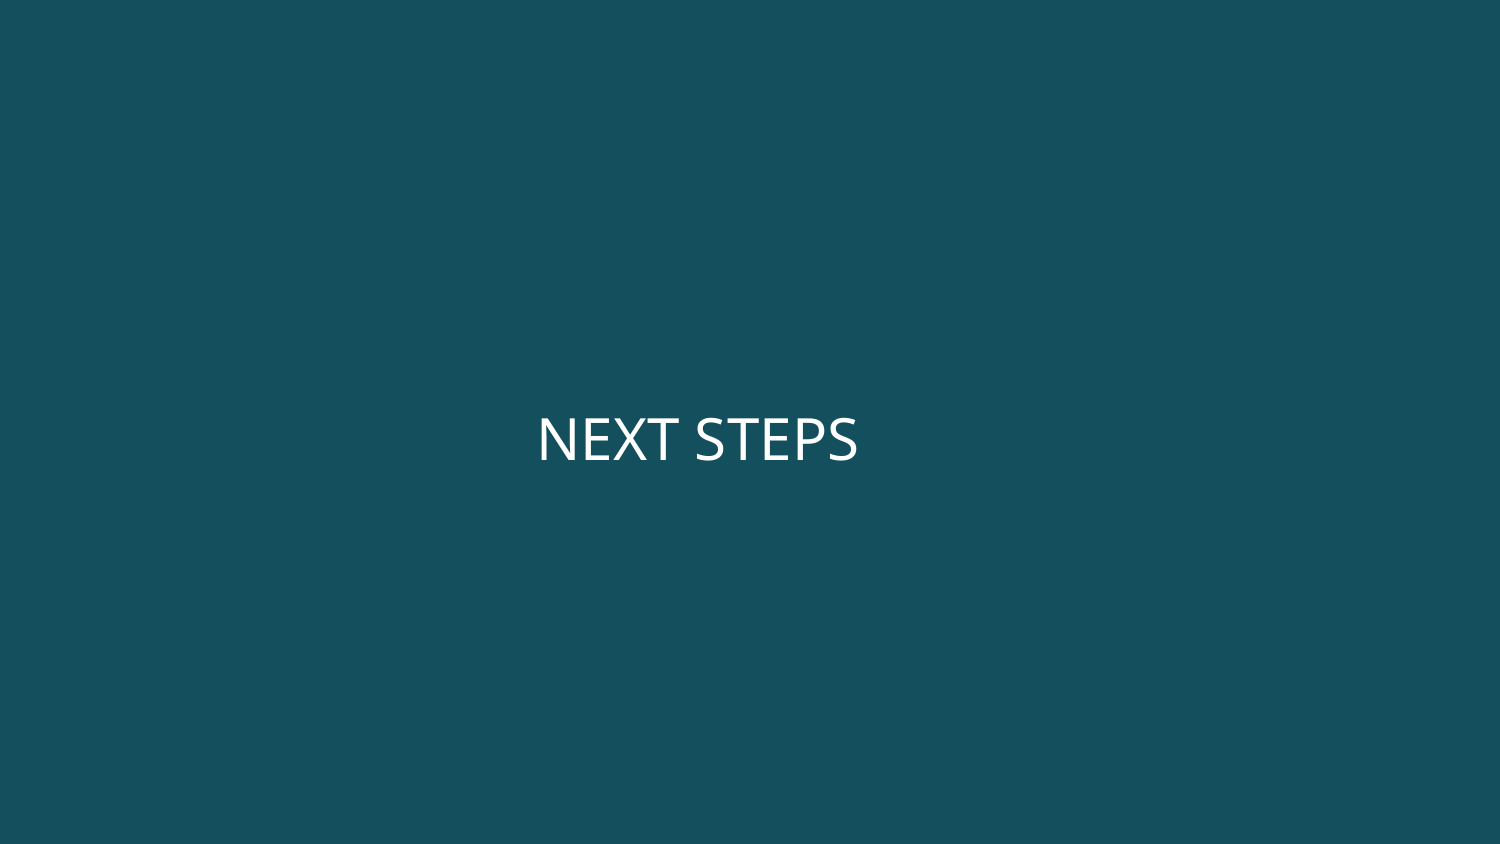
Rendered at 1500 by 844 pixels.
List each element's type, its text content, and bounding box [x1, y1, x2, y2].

text_box NEXT STEPS [40, 265, 1439, 554]
